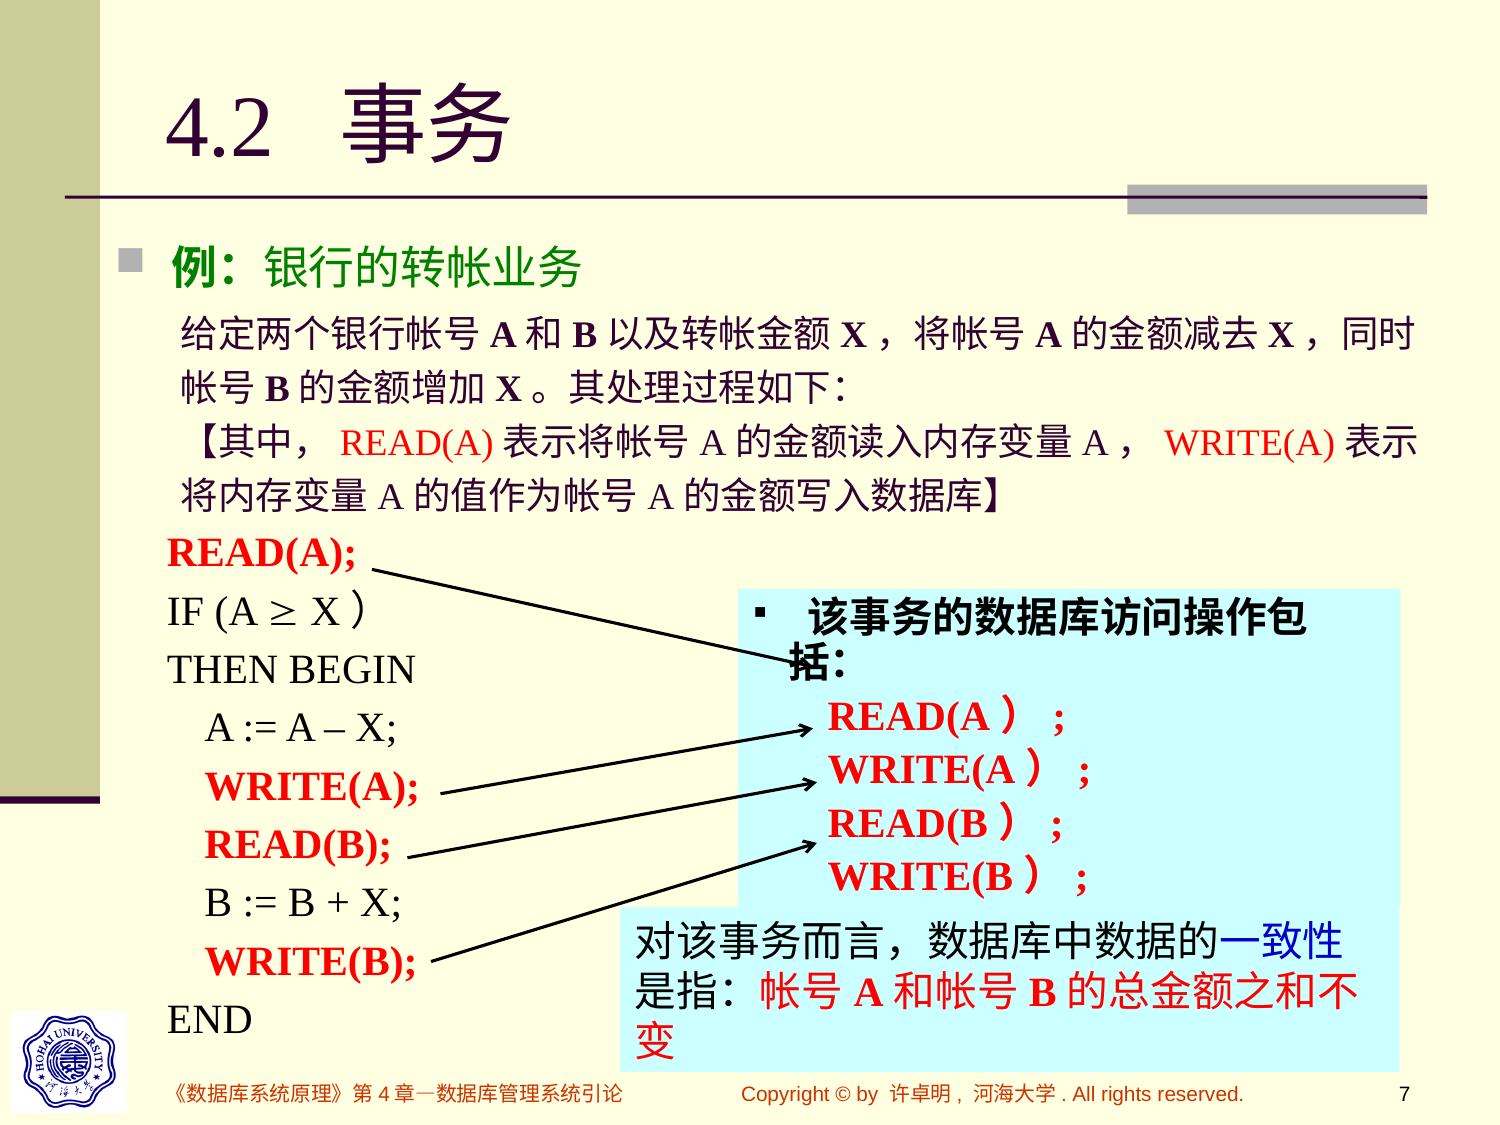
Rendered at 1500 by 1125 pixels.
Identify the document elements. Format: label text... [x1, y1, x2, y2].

slide_number Copyright © by 许卓明, 河海大学. All rights reserved. [726, 1073, 1294, 1115]
text_box 该事务的数据库访问操作包括： READ(A）; WRITE(A）; READ(B）; WRITE(B）; [738, 588, 1401, 907]
list 例：银行的转帐业务 给定两个银行帐号A和B以及转帐金额X，将帐号A的金额减去X，同时帐号B的金额增加X。其处理过程如下： 【其中，READ(A)表示将帐号A的金额读入内存变量A，WRITE(A)表示将内存变量A的值作为帐号A的金额写入数据库】 READ(A); IF (A  X） THEN BEGIN A := A – X; WRITE(A); READ(B); B := B + X; WRITE(B); END [100, 219, 1436, 1059]
footer 《数据库系统原理》第4章—数据库管理系统引论 [151, 1073, 703, 1115]
slide_number 7 [1316, 1073, 1425, 1115]
title 4.2 事务 [149, 45, 1426, 197]
text_box [371, 569, 813, 671]
text_box [431, 840, 817, 962]
picture [11, 1011, 127, 1113]
text_box 对该事务而言，数据库中数据的一致性是指：帐号A和帐号B的总金额之和不变 [620, 907, 1400, 1072]
text_box [440, 723, 813, 794]
text_box [407, 777, 817, 858]
